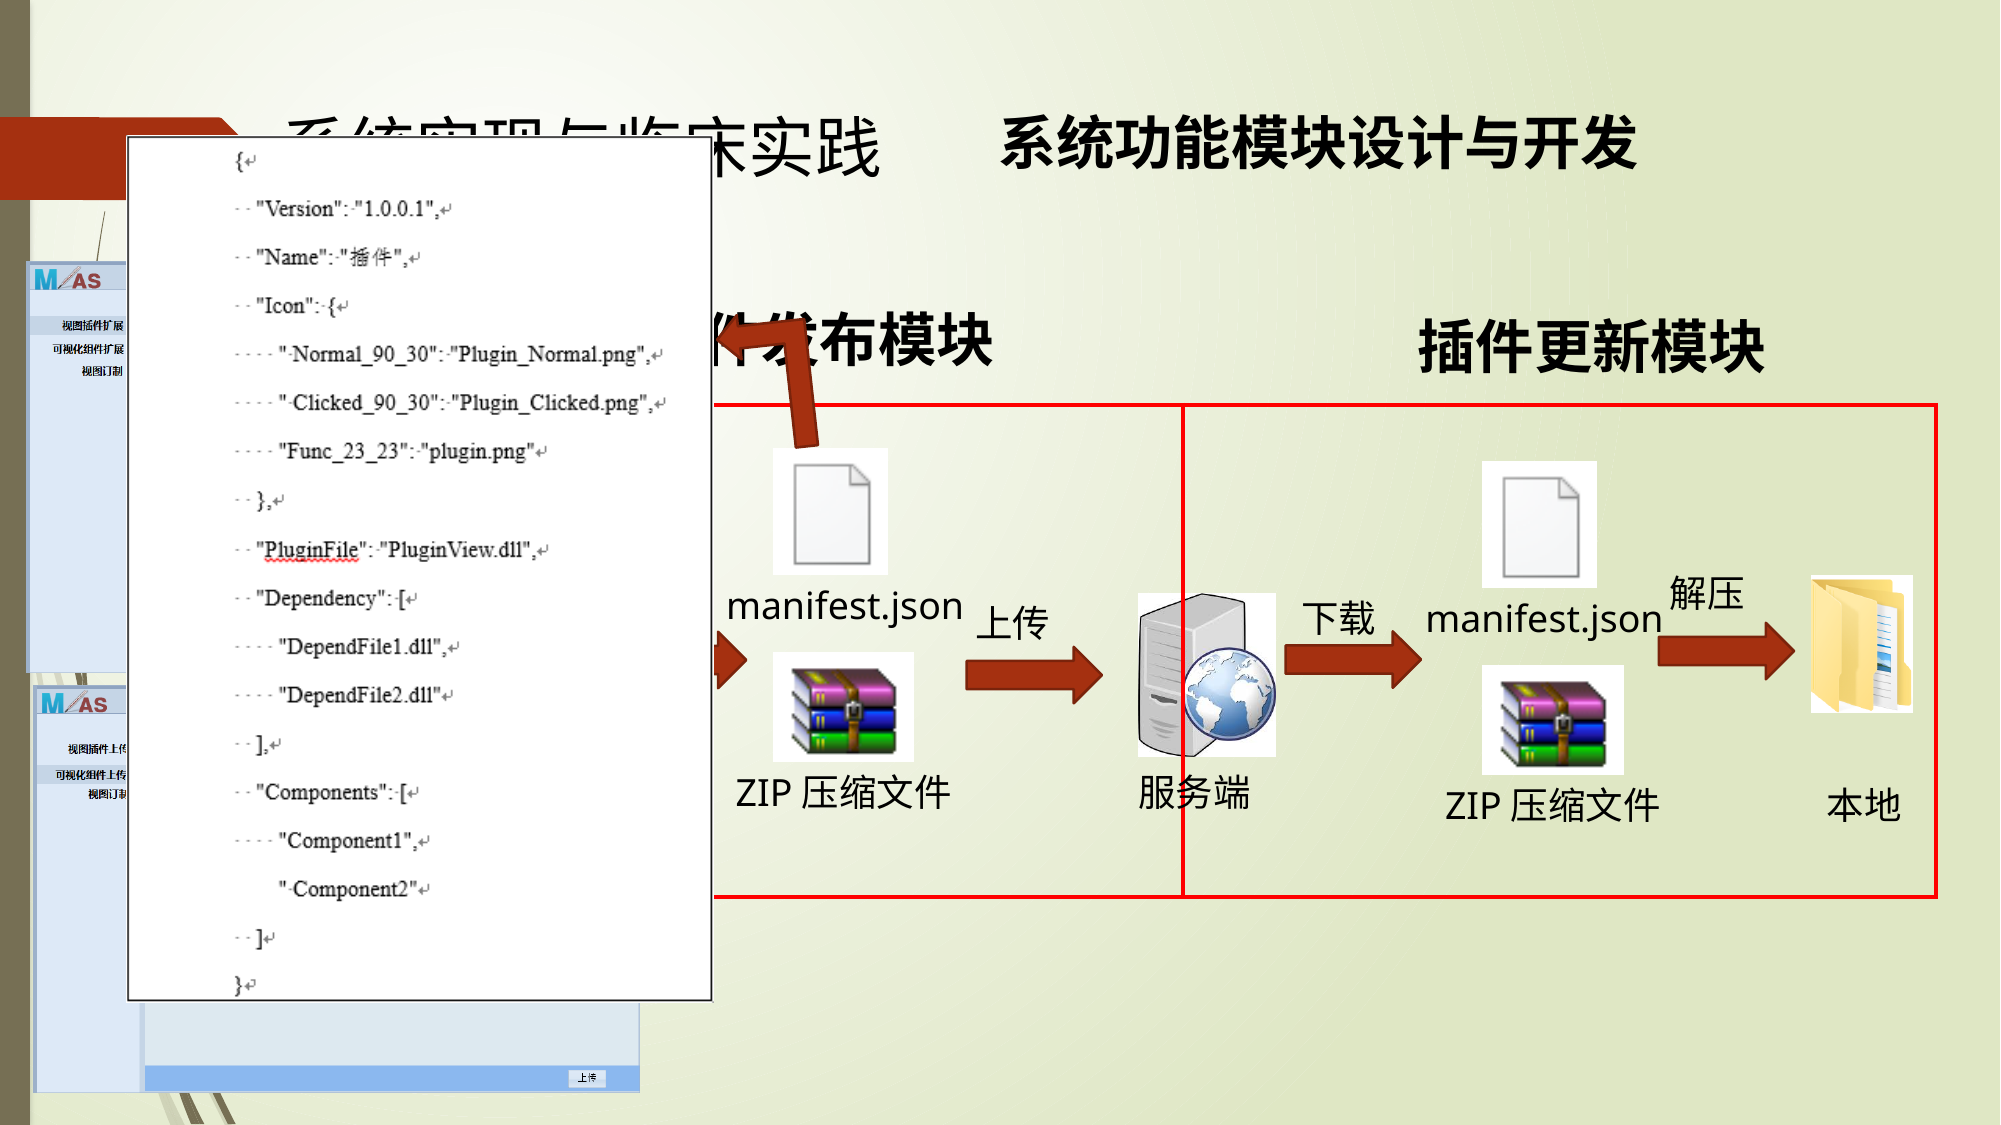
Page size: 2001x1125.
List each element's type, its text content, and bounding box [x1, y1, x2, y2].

table_header [718, 407, 1181, 895]
picture [1482, 461, 1597, 589]
text_box 本地 [1812, 774, 1917, 835]
text_box 插件发布模块 [718, 295, 1010, 381]
picture [1138, 592, 1276, 758]
picture [26, 135, 714, 1094]
table_header [1185, 407, 1934, 895]
picture [773, 448, 888, 576]
picture [773, 652, 915, 762]
picture [1811, 575, 1913, 713]
text_box [718, 313, 820, 448]
text_box 服务端 [1123, 761, 1266, 822]
text_box 系统实现与临床实践 [266, 98, 898, 194]
text_box 插件更新模块 [1402, 303, 1783, 388]
picture [1482, 665, 1624, 775]
text_box 系统功能模块设计与开发 [983, 98, 1655, 184]
